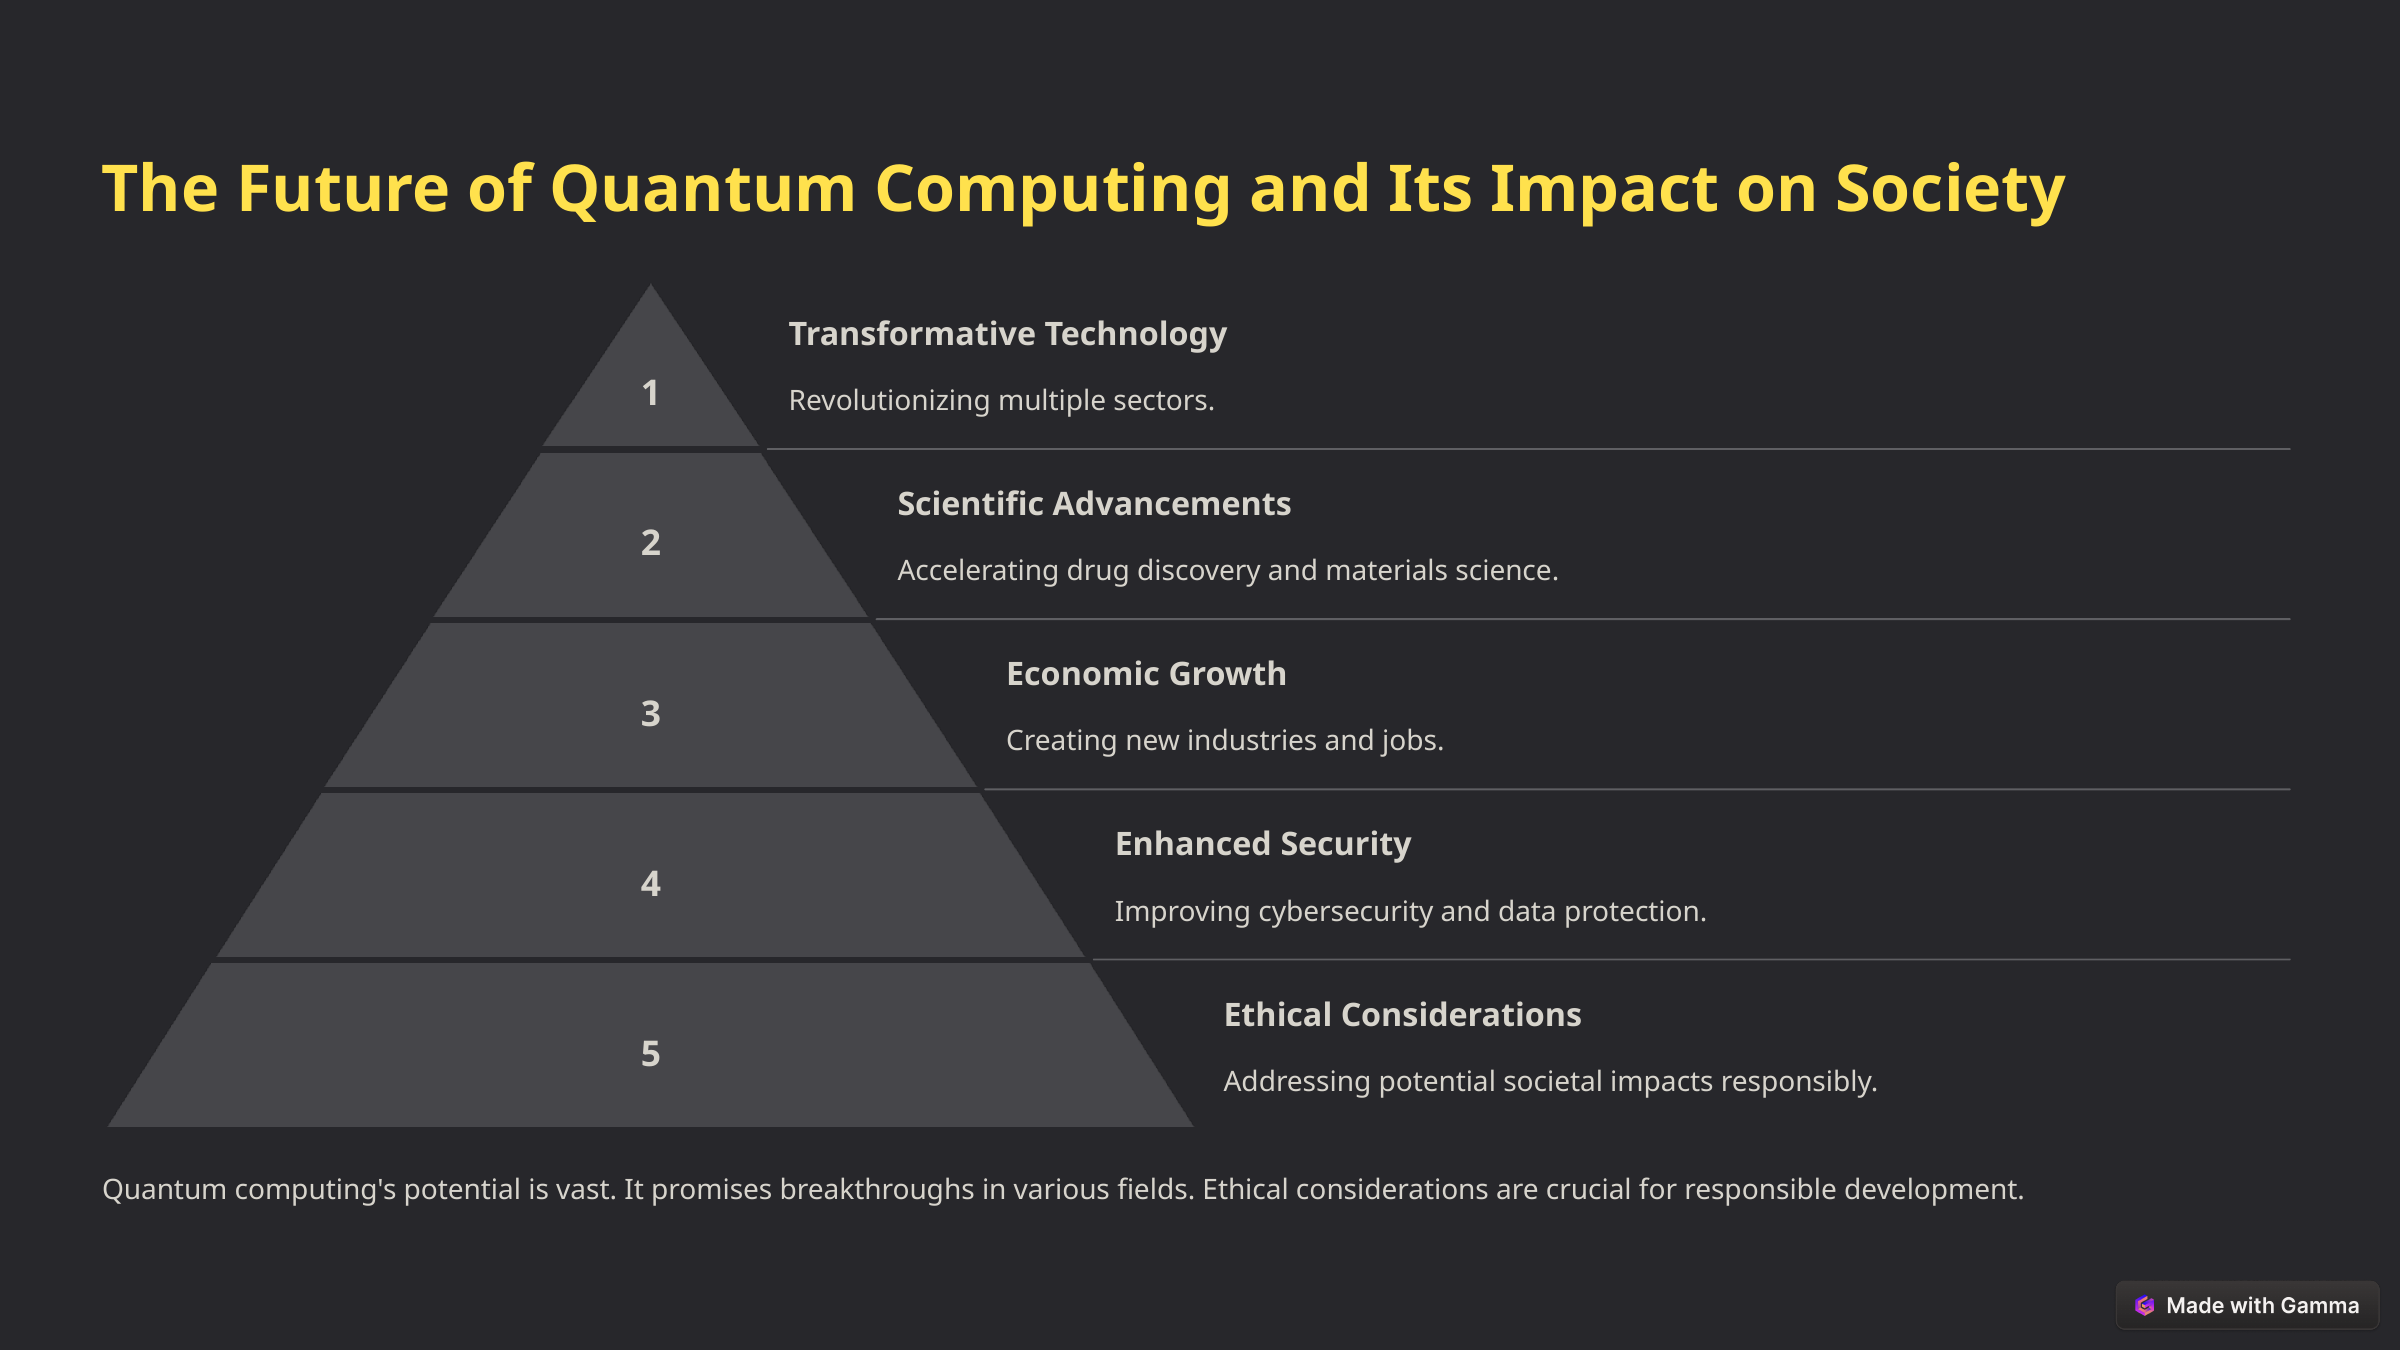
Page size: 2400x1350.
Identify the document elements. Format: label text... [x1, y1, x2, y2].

text_box Economic Growth [1006, 652, 1330, 694]
picture [433, 453, 869, 617]
text_box Creating new industries and jobs. [1006, 710, 1456, 758]
picture [2106, 1271, 2389, 1339]
picture [324, 623, 978, 787]
text_box Improving cybersecurity and data protection. [1114, 880, 1726, 928]
text_box Transformative Technology [788, 312, 1244, 353]
text_box Quantum computing's potential is vast. It promises breakthroughs in various fields. Ethical considerations are crucial for responsible development. [101, 1159, 2298, 1206]
text_box Ethical Considerations [1223, 992, 1610, 1034]
text_box Addressing potential societal impacts responsibly. [1223, 1050, 1902, 1098]
picture [107, 963, 1195, 1127]
text_box The Future of Quantum Computing and Its Impact on Society [101, 143, 2174, 225]
text_box Scientific Advancements [897, 482, 1312, 523]
text_box Accelerating drug discovery and materials science. [897, 540, 1591, 588]
picture [542, 283, 760, 447]
text_box Enhanced Security [1114, 822, 1439, 864]
text_box Revolutionizing multiple sectors. [788, 370, 1244, 417]
picture [216, 793, 1086, 957]
